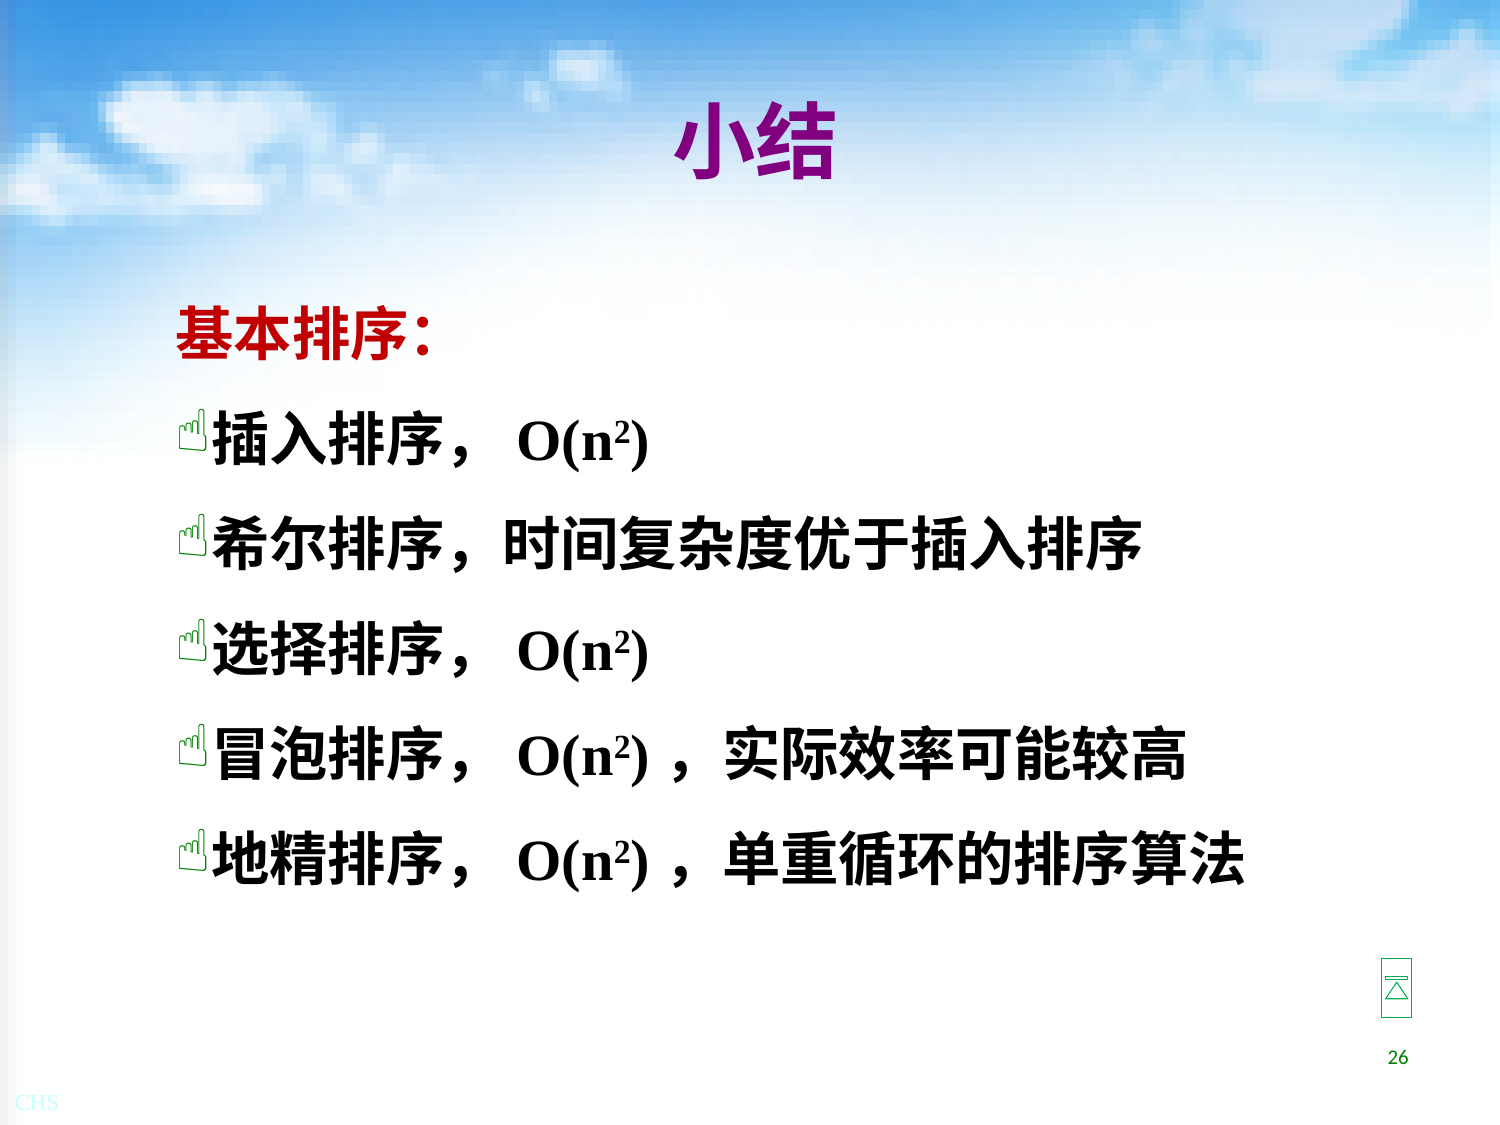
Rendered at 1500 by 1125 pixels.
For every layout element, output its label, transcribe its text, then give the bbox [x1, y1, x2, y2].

slide_number 26 [1366, 1041, 1430, 1071]
title 小结 [175, 44, 1337, 233]
picture [0, 0, 1500, 1125]
text_box [1380, 956, 1414, 1019]
list 基本排序： 插入排序，O(n2) 希尔排序，时间复杂度优于插入排序 选择排序，O(n2) 冒泡排序，O(n2)，实际效率可能较高 地精排序，O(n2)，单重循环的排序算法 [175, 262, 1337, 1009]
